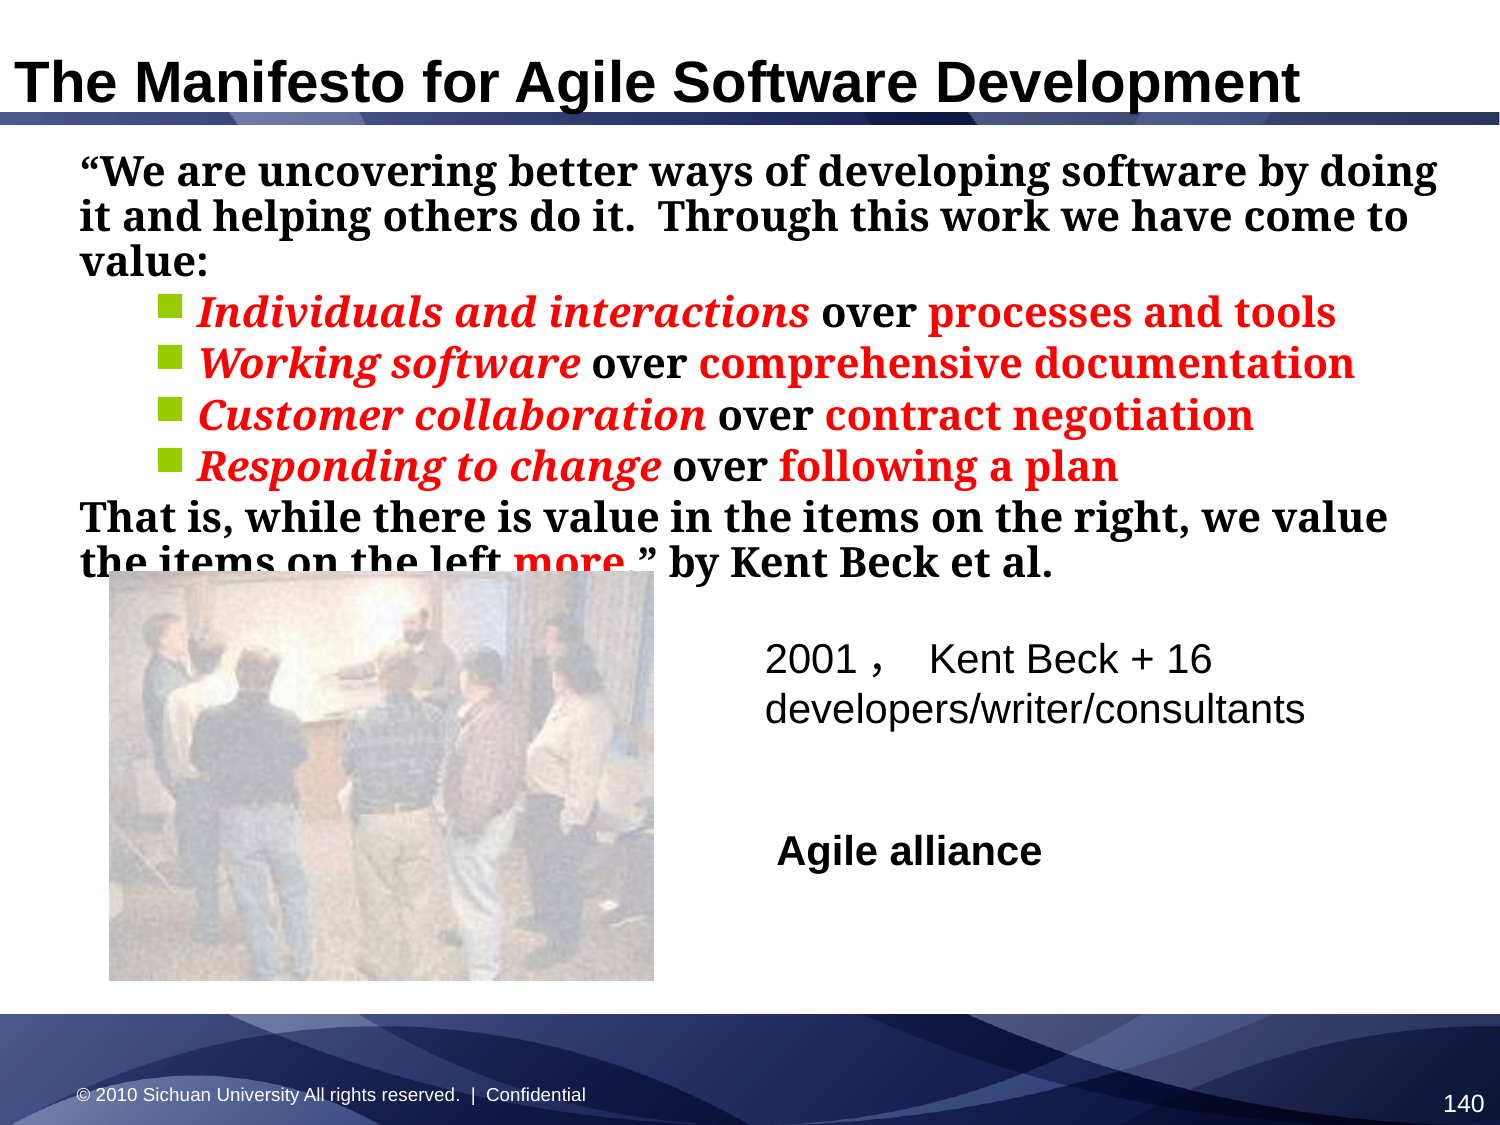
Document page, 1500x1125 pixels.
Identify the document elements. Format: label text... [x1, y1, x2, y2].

text_box “We are uncovering better ways of developing software by doing it and helping others do it. Through this work we have come to value: Individuals and interactions over processes and tools Working software over comprehensive documentation Customer collaboration over contract negotiation Responding to change over following a plan That is, while there is value in the items on the right, we value the items on the left more.” by Kent Beck et al. [64, 143, 1471, 595]
picture [109, 570, 654, 981]
text_box The Manifesto for Agile Software Development [0, 36, 1500, 122]
picture [0, 1014, 1500, 1125]
text_box © 2010 Sichuan University All rights reserved. | Confidential [0, 1062, 663, 1113]
text_box 2001， Kent Beck + 16 developers/writer/consultants Agile alliance [749, 624, 1425, 882]
text_box [1187, 1087, 1500, 1125]
